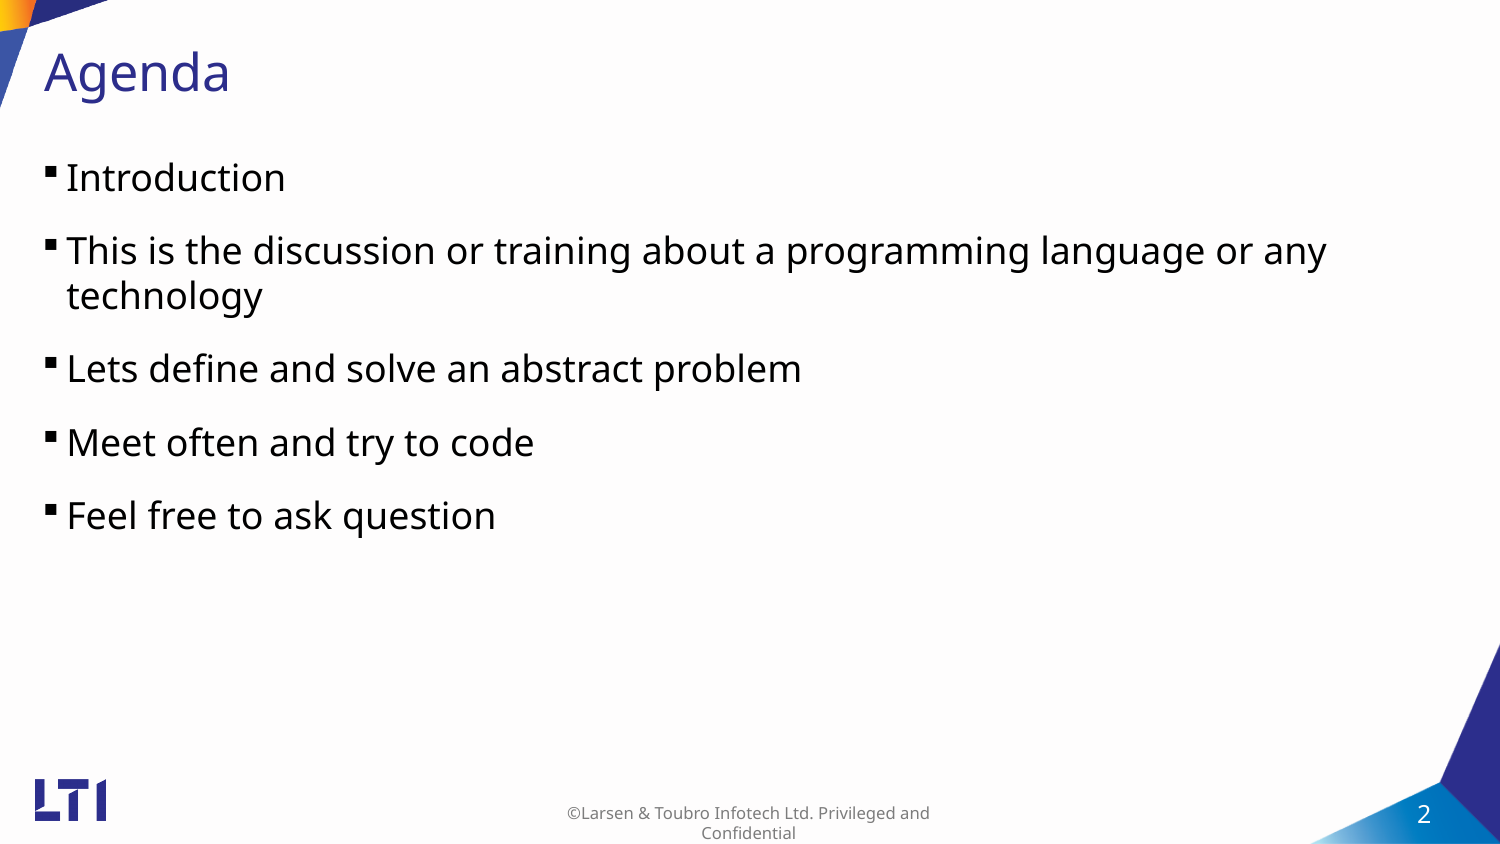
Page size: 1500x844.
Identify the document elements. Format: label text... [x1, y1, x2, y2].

picture [0, 0, 109, 110]
title Agenda [43, 38, 1362, 104]
list Introduction This is the discussion or training about a programming language or any technology Lets define and solve an abstract problem Meet often and try to code Feel free to ask question [42, 154, 1456, 766]
picture [1288, 640, 1500, 844]
picture [35, 779, 106, 821]
